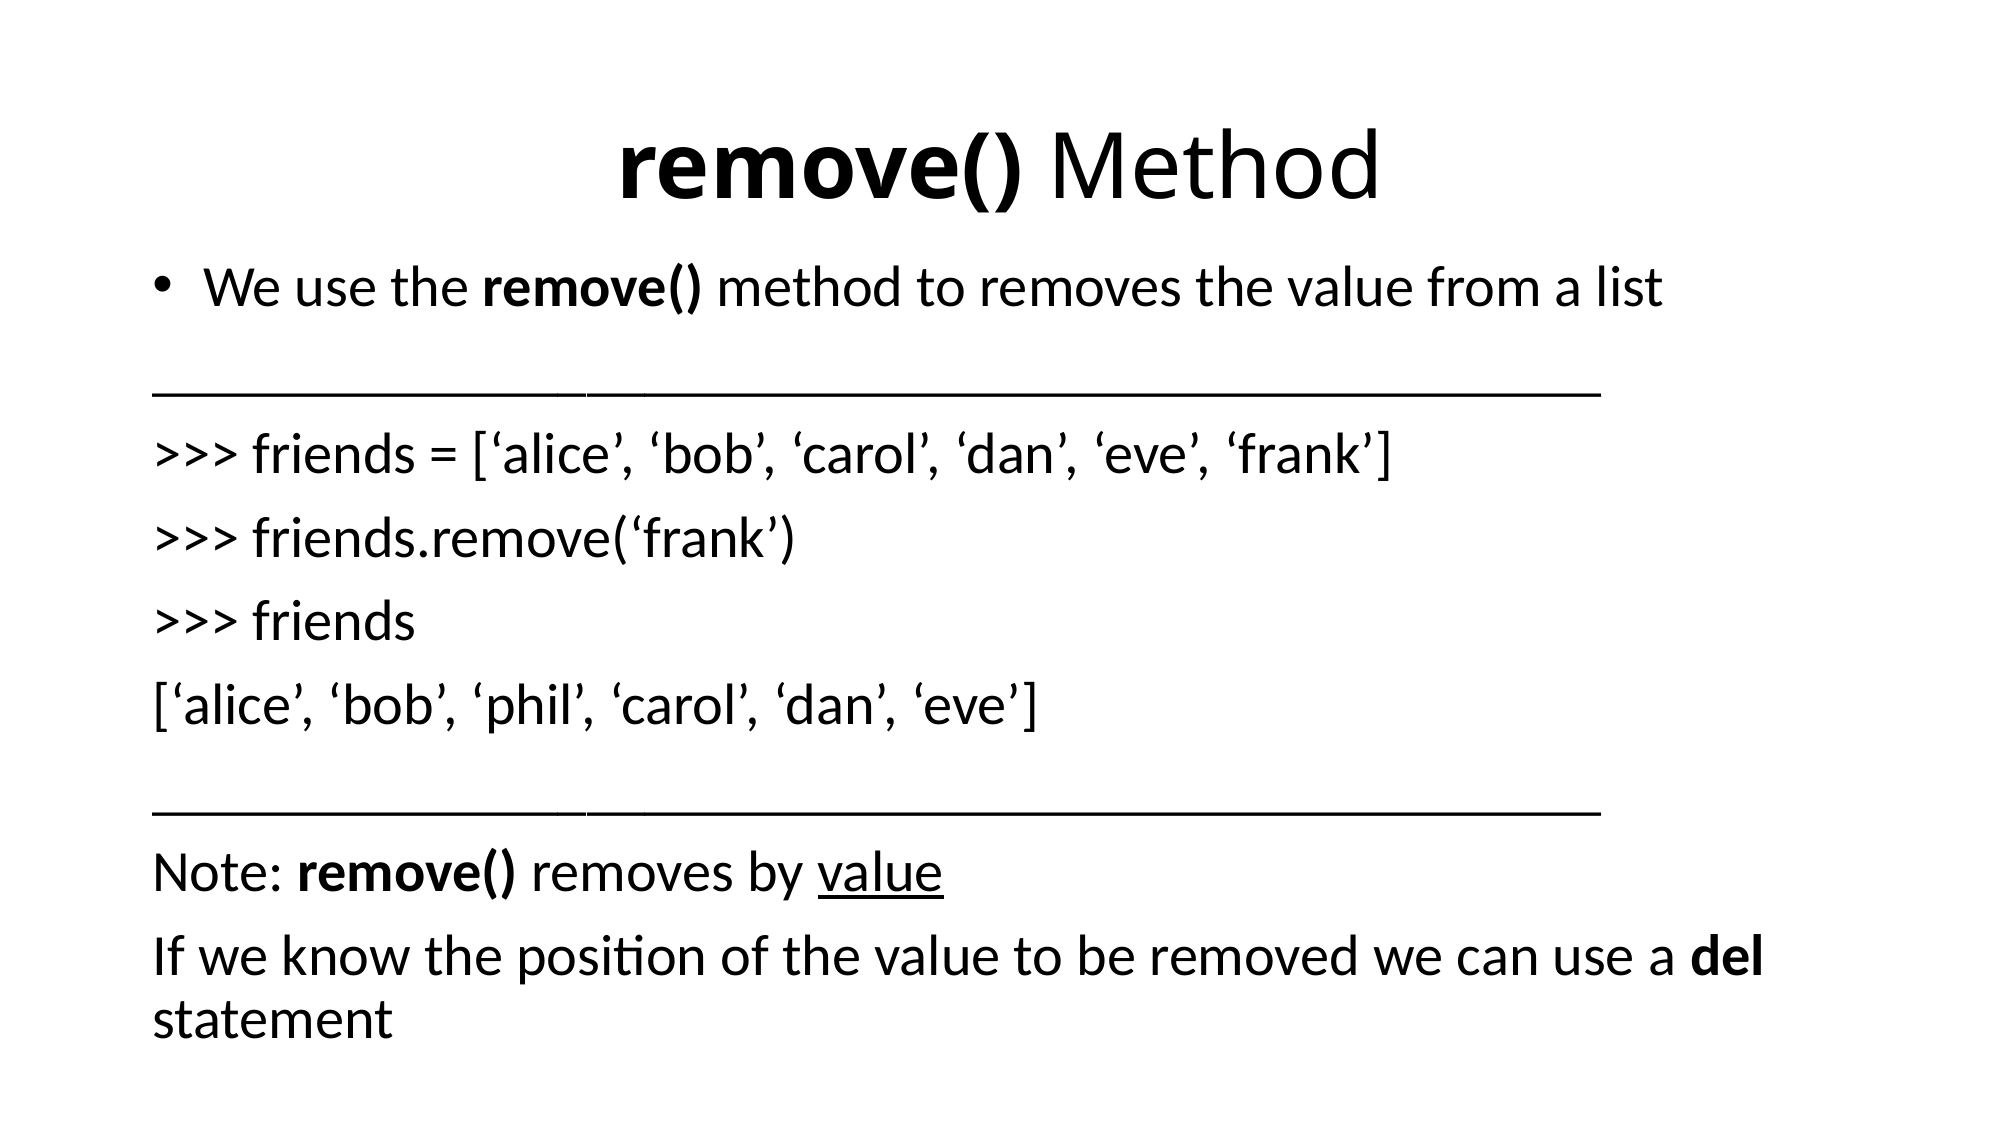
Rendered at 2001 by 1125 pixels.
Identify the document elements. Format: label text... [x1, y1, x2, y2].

list We use the remove() method to removes the value from a list __________________________________________________ >>> friends = [‘alice’, ‘bob’, ‘carol’, ‘dan’, ‘eve’, ‘frank’] >>> friends.remove(‘frank’) >>> friends [‘alice’, ‘bob’, ‘phil’, ‘carol’, ‘dan’, ‘eve’] __________________________________________________ Note: remove() removes by value If we know the position of the value to be removed we can use a del statement [137, 248, 1863, 1089]
title remove() Method [137, 59, 1863, 248]
